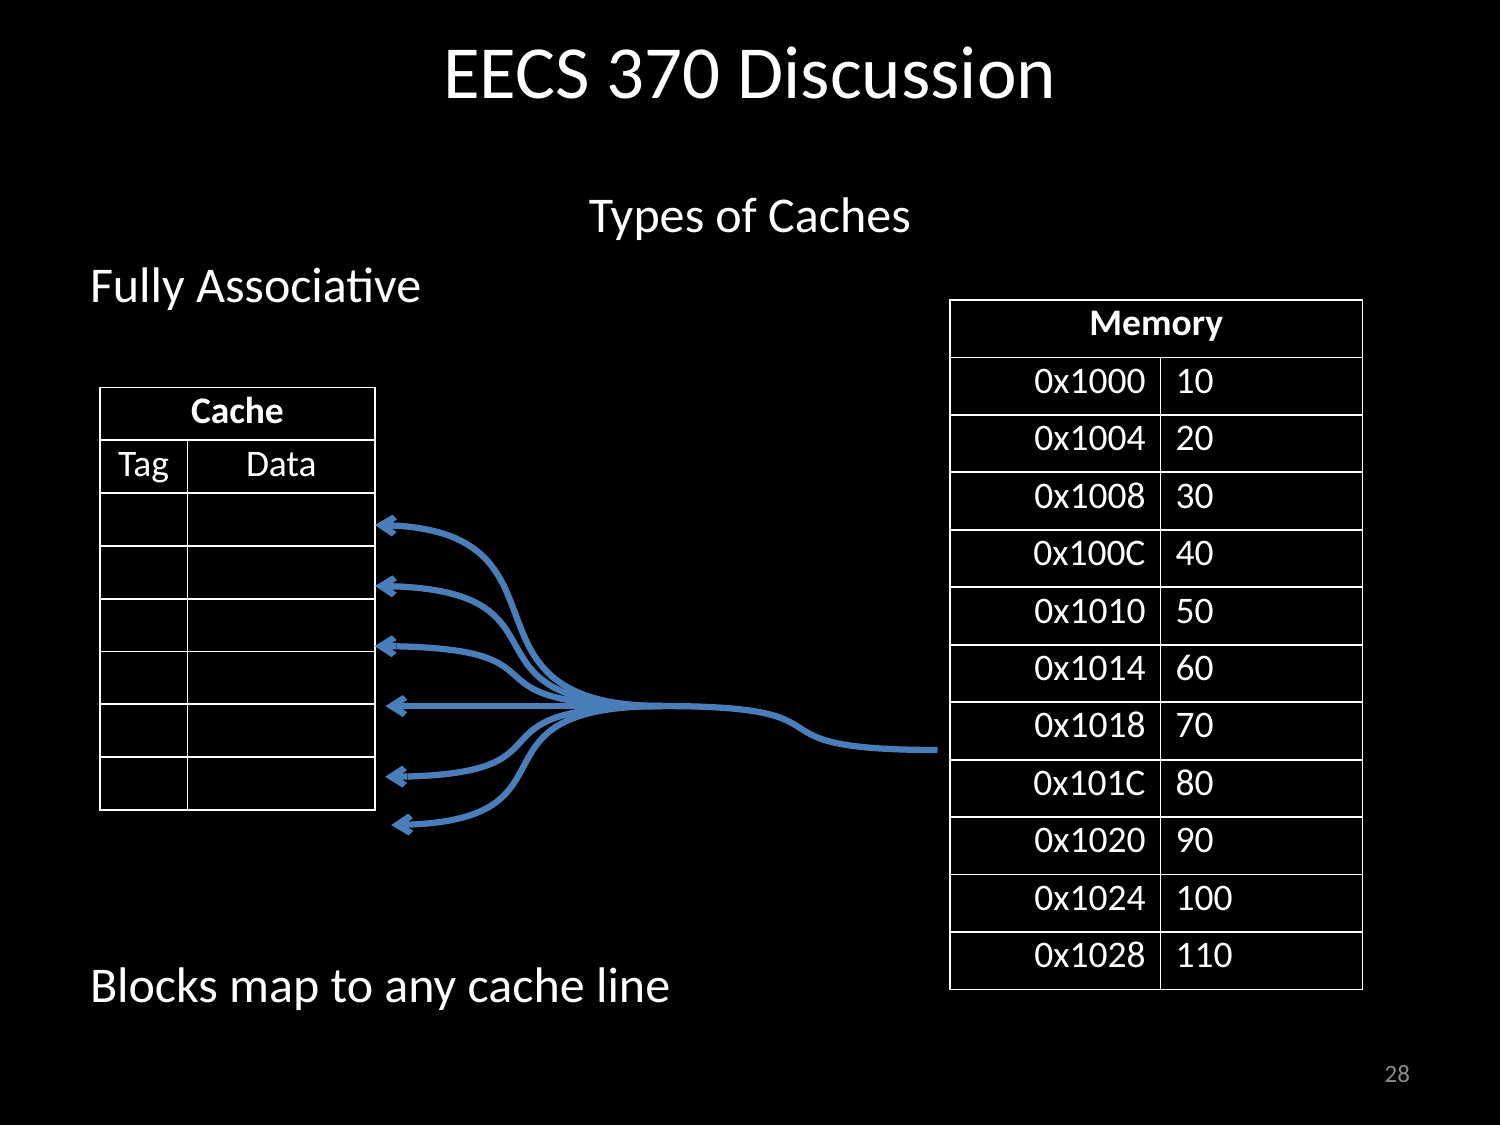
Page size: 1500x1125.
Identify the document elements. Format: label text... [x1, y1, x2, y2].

table_cell 40 [1161, 531, 1362, 586]
table_cell 0x1008 [951, 473, 1160, 529]
table_cell [188, 758, 374, 809]
table_cell 20 [1161, 416, 1362, 471]
table_cell [101, 494, 187, 545]
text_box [374, 524, 663, 585]
table_cell 0x1028 [951, 933, 1160, 989]
table_cell [188, 705, 374, 756]
table_cell Tag [101, 441, 187, 492]
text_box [667, 705, 938, 751]
table_cell 0x1018 [951, 703, 1160, 759]
table_cell 0x1000 [951, 358, 1160, 414]
title EECS 370 Discussion [75, 0, 1425, 163]
list Types of Caches Fully Associative Blocks map to any cache line [75, 174, 1425, 1063]
table_cell [101, 758, 187, 809]
table_cell 0x1024 [951, 875, 1160, 931]
table_cell [101, 600, 187, 651]
table_cell 0x1014 [951, 646, 1160, 701]
table_cell 0x101C [951, 761, 1160, 816]
table_cell 90 [1161, 818, 1362, 874]
table_cell 0x100C [951, 531, 1160, 586]
table_cell [188, 494, 374, 545]
table_cell 80 [1161, 761, 1362, 816]
slide_number 28 [1074, 1042, 1425, 1103]
table_cell 30 [1161, 473, 1362, 529]
table_cell [188, 652, 368, 703]
table_cell [101, 652, 187, 703]
table_cell 0x1020 [951, 818, 1160, 874]
table_cell 100 [1161, 875, 1362, 931]
table_cell 0x1004 [951, 416, 1160, 471]
table_header Cache [101, 388, 374, 439]
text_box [374, 645, 663, 707]
table_cell 110 [1161, 933, 1362, 989]
table_header Memory [951, 301, 1362, 357]
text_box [390, 714, 663, 826]
table_cell [188, 547, 369, 598]
table_cell 50 [1161, 588, 1362, 644]
table_cell 70 [1161, 703, 1362, 759]
table_cell [101, 547, 187, 598]
table_cell 60 [1161, 646, 1362, 701]
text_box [374, 585, 663, 645]
table_cell 10 [1161, 358, 1362, 414]
table_cell [101, 705, 187, 756]
table_cell [188, 600, 368, 651]
table_cell 0x1010 [951, 588, 1160, 644]
table_cell Data [188, 441, 374, 492]
